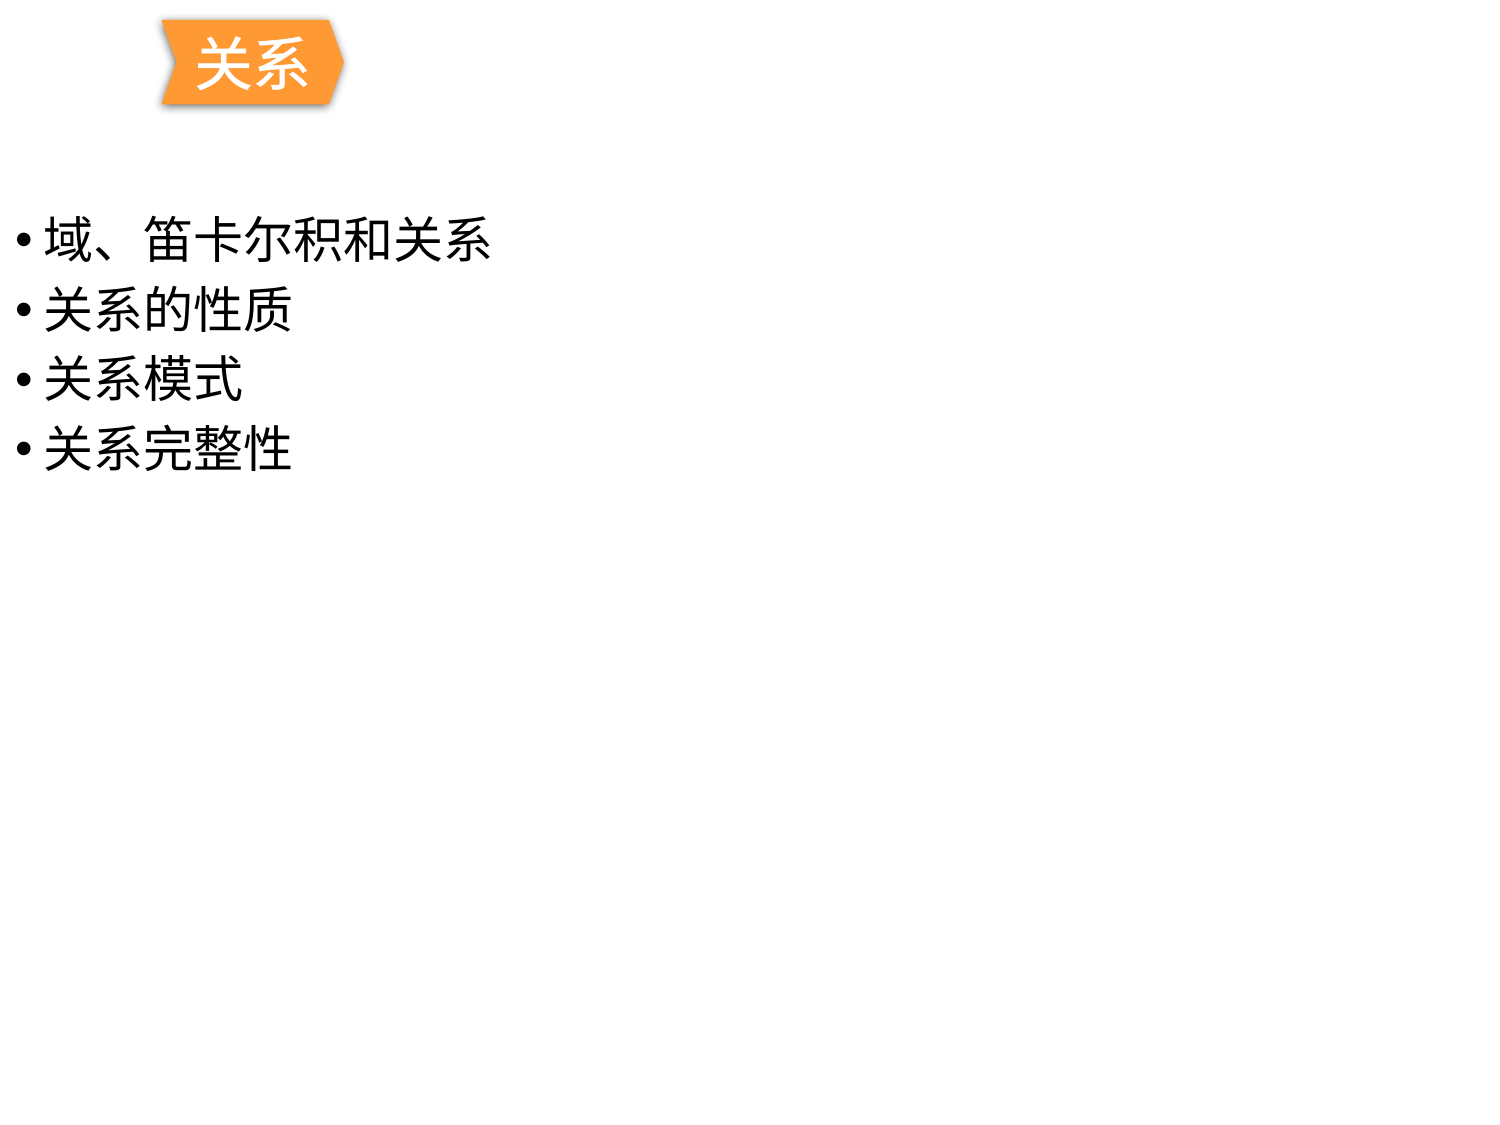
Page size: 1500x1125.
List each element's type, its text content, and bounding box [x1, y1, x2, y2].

list 域、笛卡尔积和关系 关系的性质 关系模式 关系完整性 [0, 208, 1212, 598]
text_box 关系 [161, 19, 344, 105]
title [230, 0, 1500, 140]
